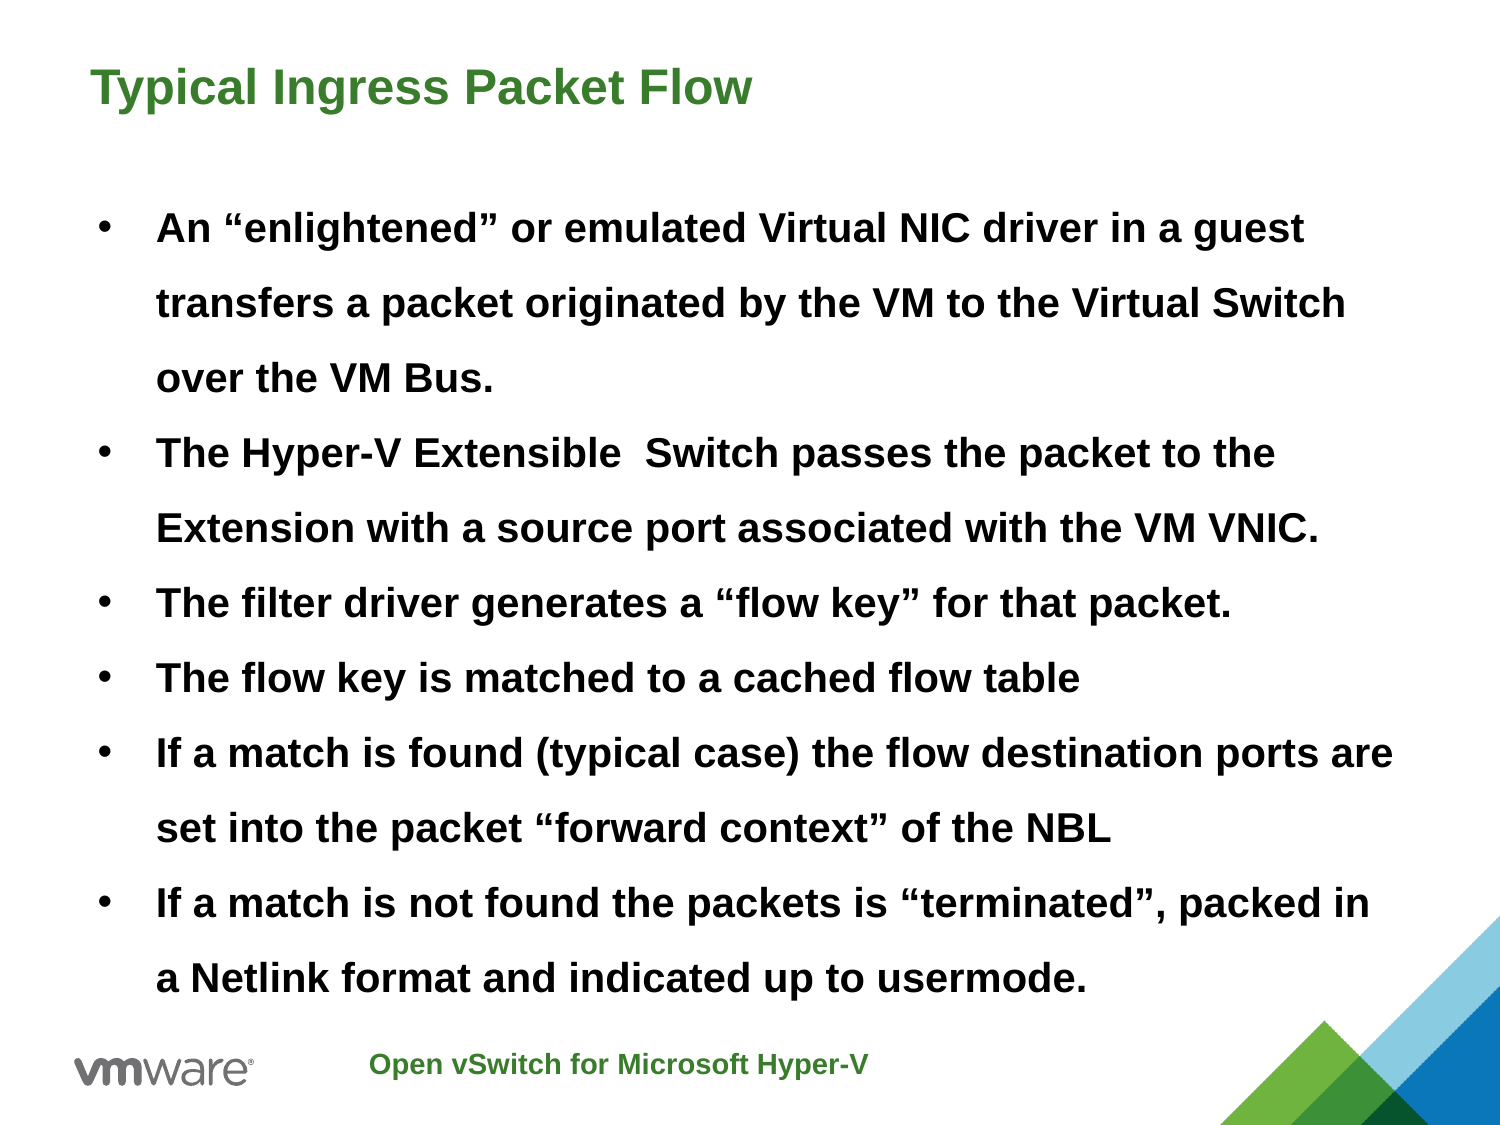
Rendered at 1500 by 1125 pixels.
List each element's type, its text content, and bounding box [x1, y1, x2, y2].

title Typical Ingress Packet Flow [75, 54, 1425, 131]
list An “enlightened” or emulated Virtual NIC driver in a guest transfers a packet originated by the VM to the Virtual Switch over the VM Bus. The Hyper-V Extensible Switch passes the packet to the Extension with a source port associated with the VM VNIC. The filter driver generates a “flow key” for that packet. The flow key is matched to a cached flow table If a match is found (typical case) the flow destination ports are set into the packet “forward context” of the NBL If a match is not found the packets is “terminated”, packed in a Netlink format and indicated up to usermode. [65, 161, 1416, 943]
picture [1209, 912, 1500, 1125]
